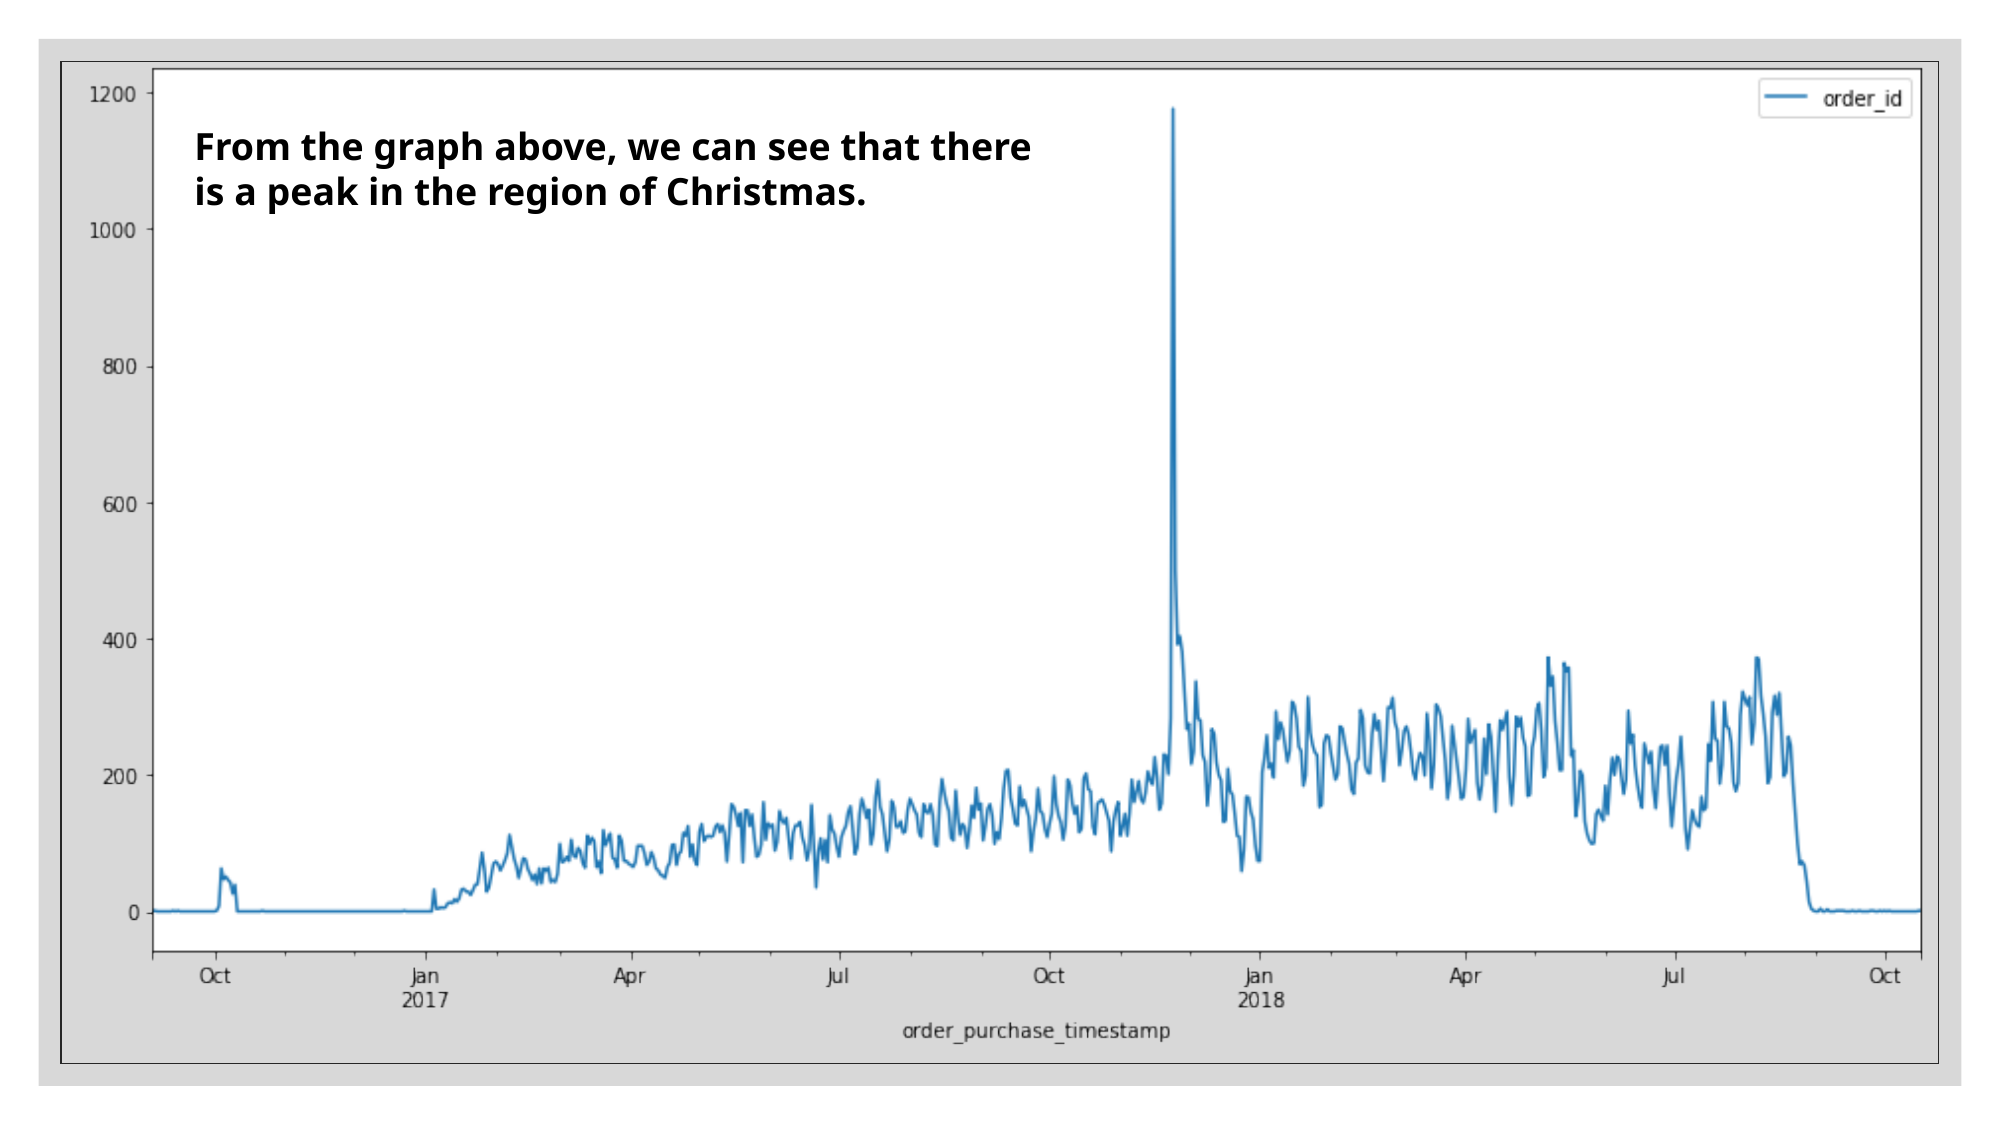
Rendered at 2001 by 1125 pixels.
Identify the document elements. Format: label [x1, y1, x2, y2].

picture [74, 56, 1935, 1055]
